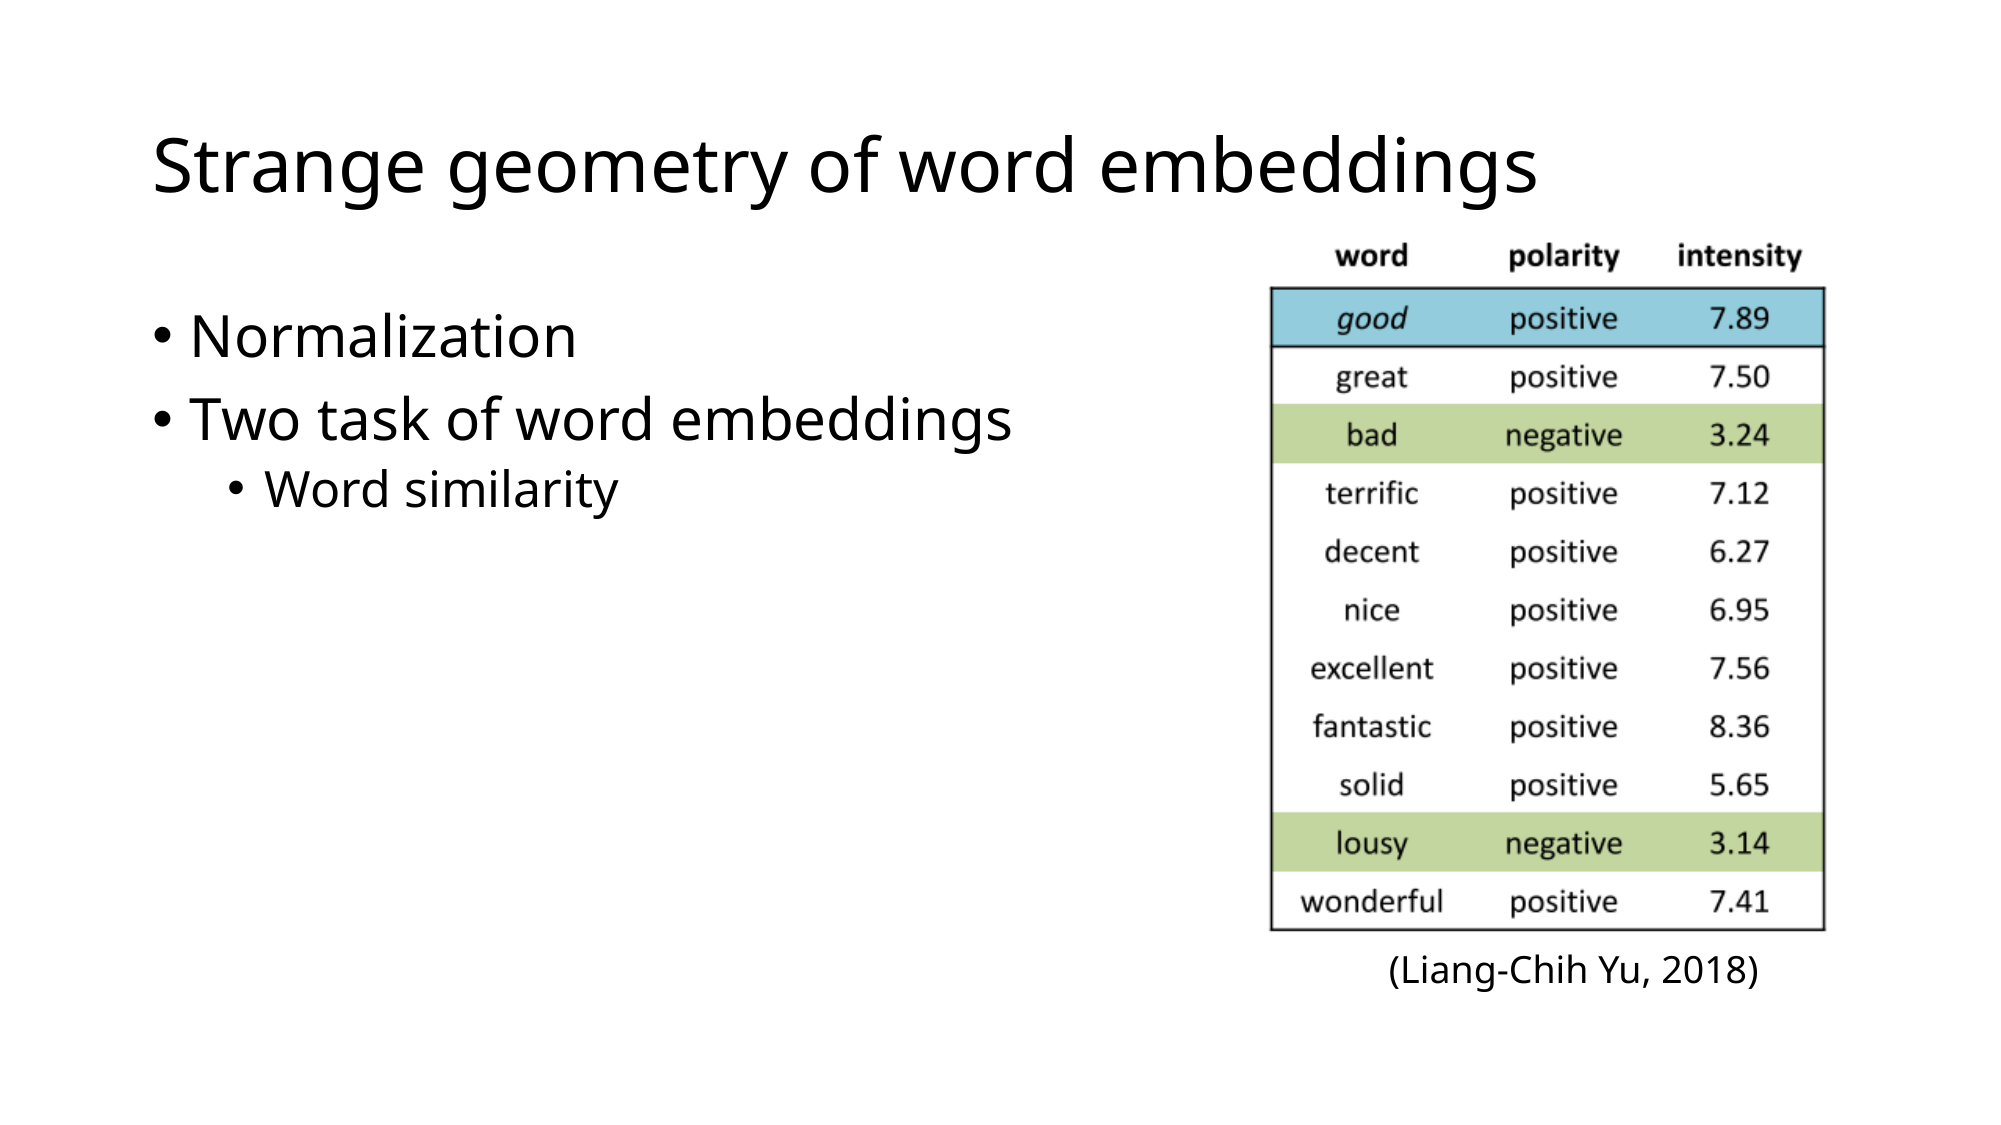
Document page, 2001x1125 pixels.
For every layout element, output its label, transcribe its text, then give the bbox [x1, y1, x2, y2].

title Strange geometry of word embeddings [137, 59, 1863, 278]
list Normalization Two task of word embeddings Word similarity [137, 299, 1863, 1014]
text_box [1260, 232, 1839, 1000]
